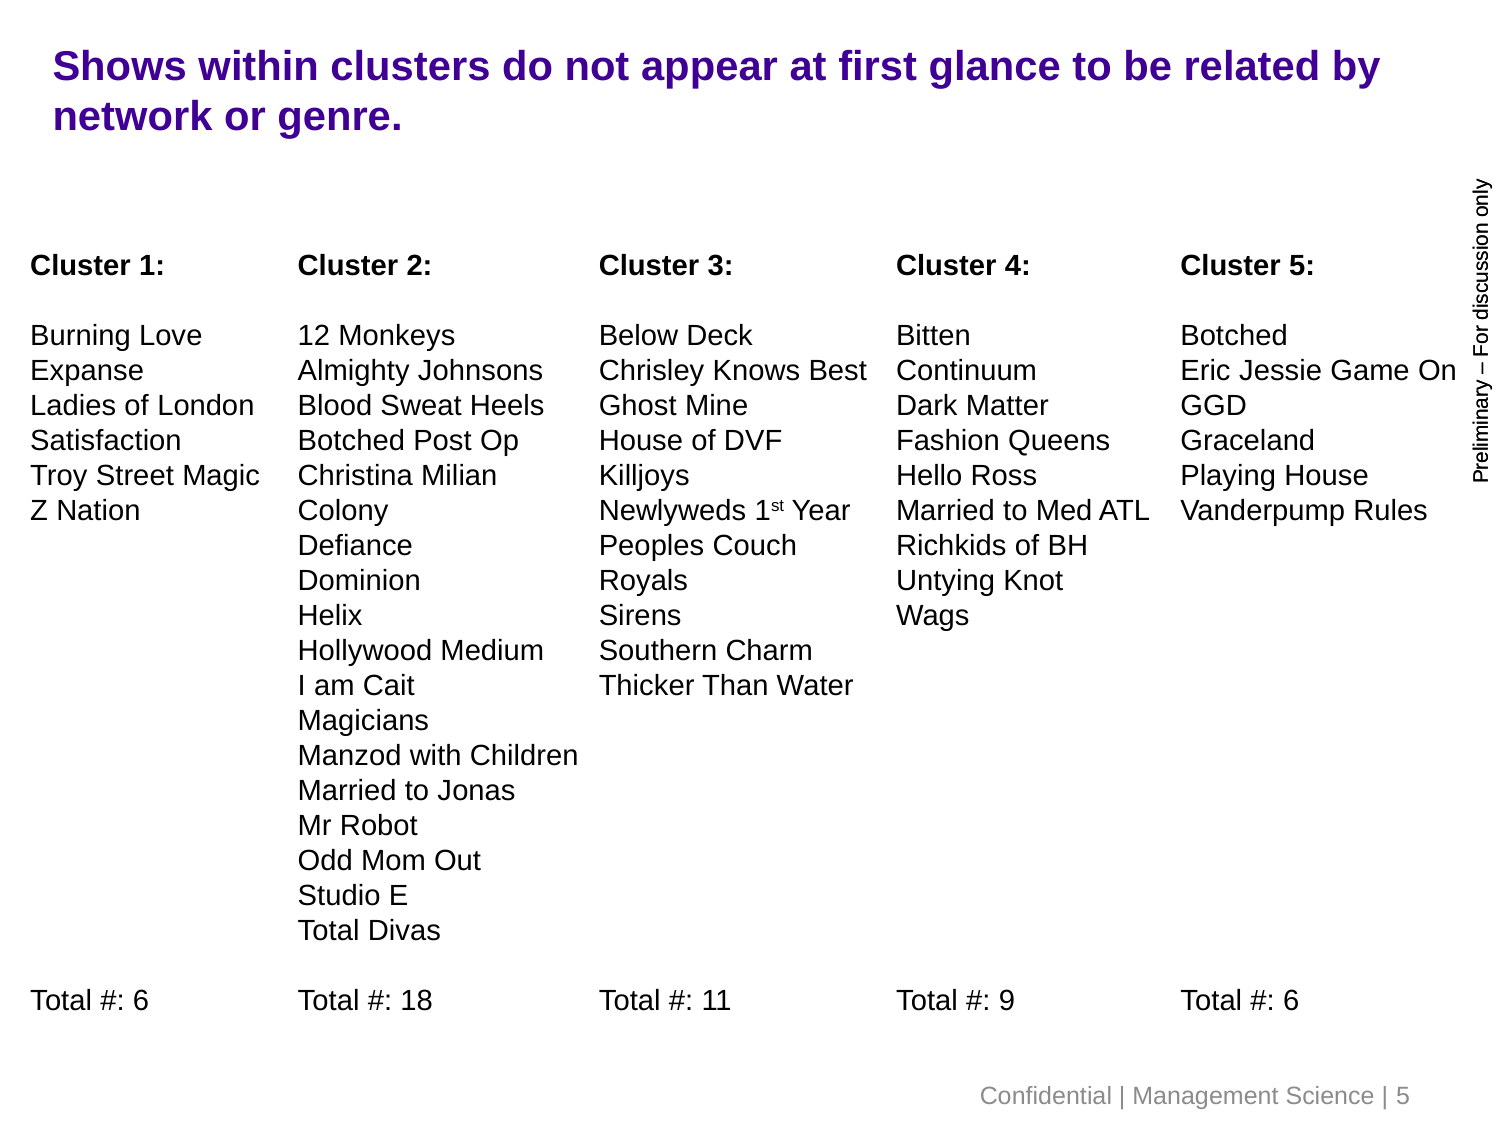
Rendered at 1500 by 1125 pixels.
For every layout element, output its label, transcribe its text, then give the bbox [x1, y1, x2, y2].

text_box Cluster 2: 12 Monkeys Almighty Johnsons Blood Sweat Heels Botched Post Op Christina Milian Colony Defiance Dominion Helix Hollywood Medium I am Cait Magicians Manzod with Children Married to Jonas Mr Robot Odd Mom Out Studio E Total Divas Total #: 18 [282, 239, 583, 1024]
text_box Cluster 5: Botched Eric Jessie Game On GGD Graceland Playing House Vanderpump Rules Total #: 6 [1183, 239, 1474, 1024]
text_box Cluster 4: Bitten Continuum Dark Matter Fashion Queens Hello Ross Married to Med ATL Richkids of BH Untying Knot Wags Total #: 9 [881, 239, 1183, 1024]
text_box Cluster 1: Burning Love Expanse Ladies of London Satisfaction Troy Street Magic Z Nation Total #: 6 [15, 239, 276, 1024]
title Shows within clusters do not appear at first glance to be related by network or genre. [37, 0, 1500, 178]
slide_number Confidential | Management Science | 5 [919, 1064, 1425, 1125]
text_box Cluster 3: Below Deck Chrisley Knows Best Ghost Mine House of DVF Killjoys Newlyweds 1st Year Peoples Couch Royals Sirens Southern Charm Thicker Than Water Total #: 11 [583, 239, 881, 1024]
